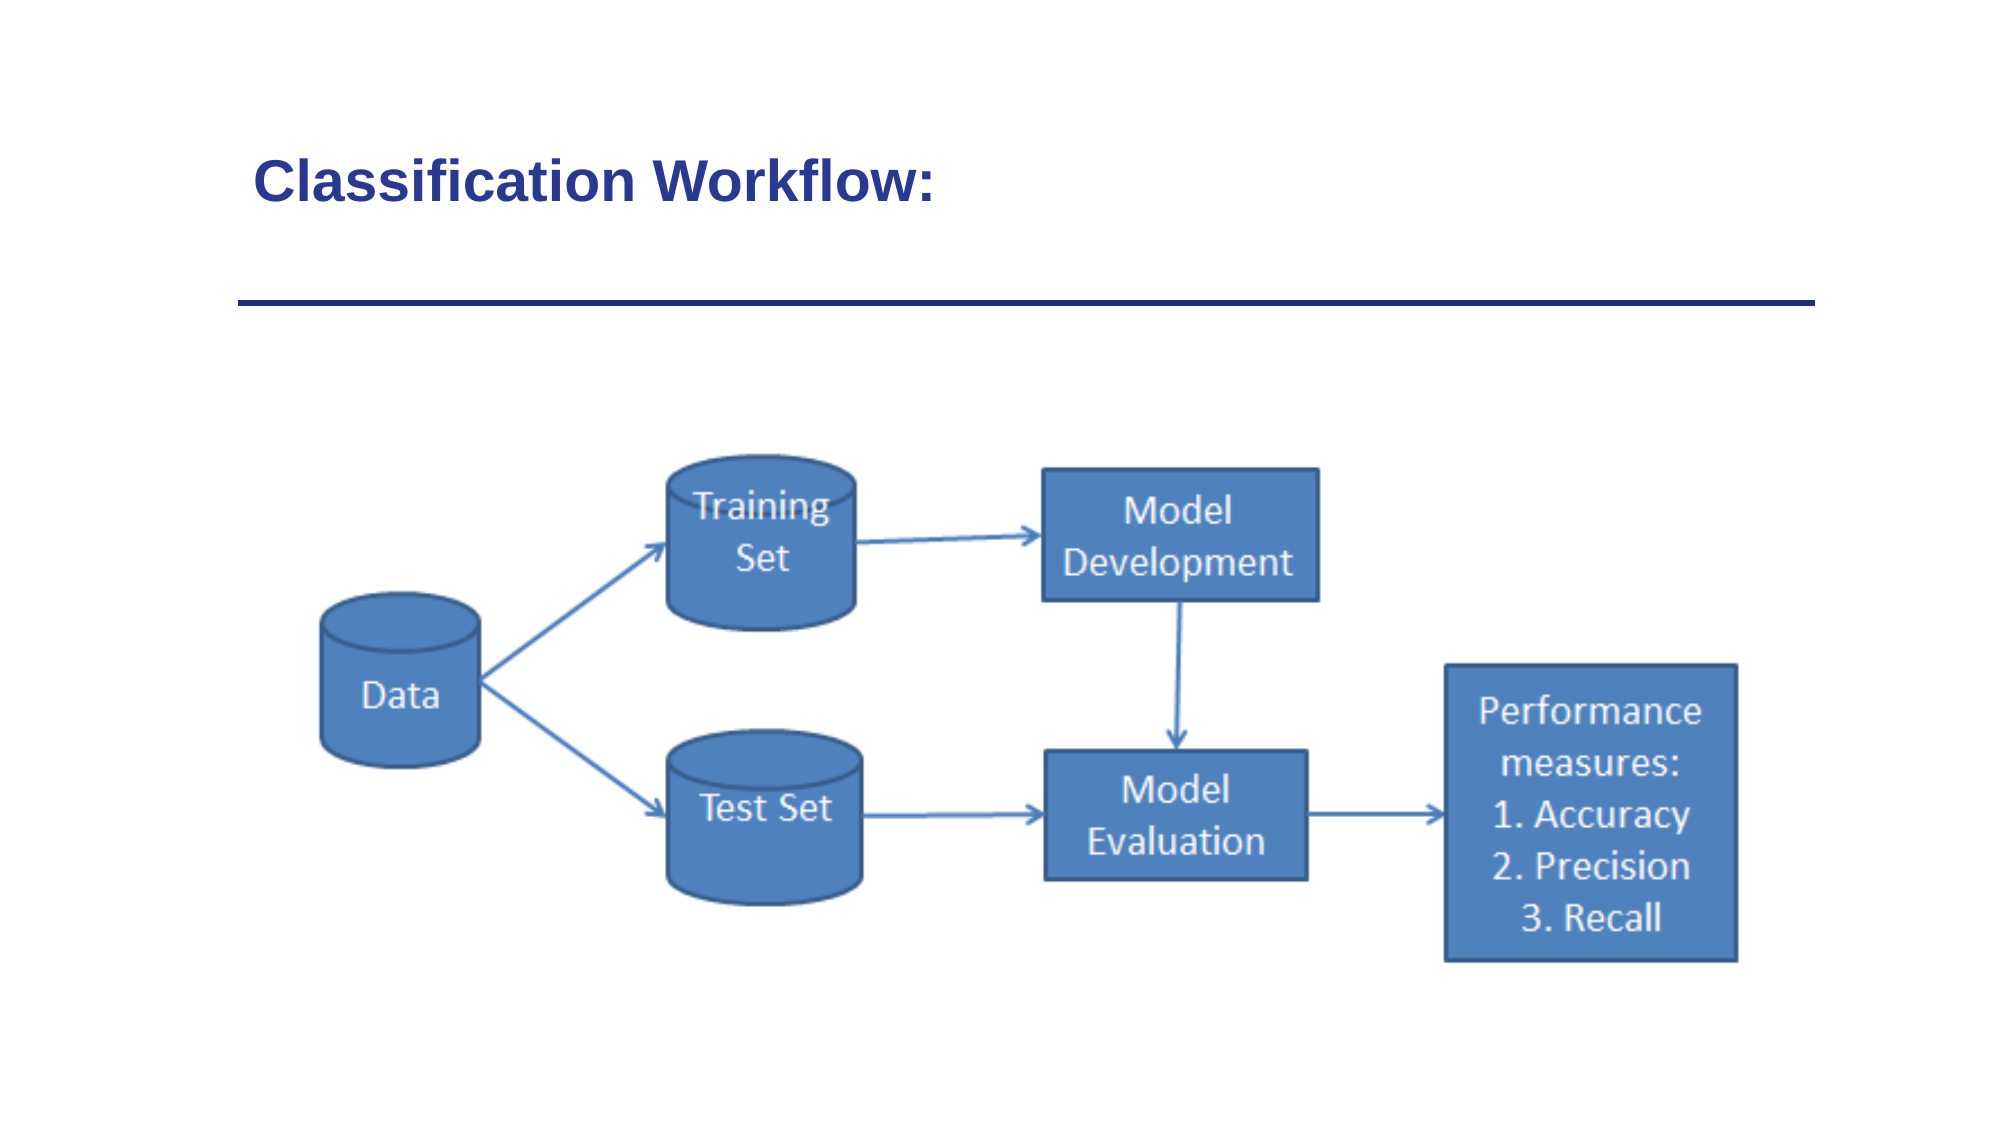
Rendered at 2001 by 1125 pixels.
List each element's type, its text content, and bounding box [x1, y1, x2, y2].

picture [293, 414, 1748, 971]
title Classification Workflow: [238, 113, 1814, 221]
